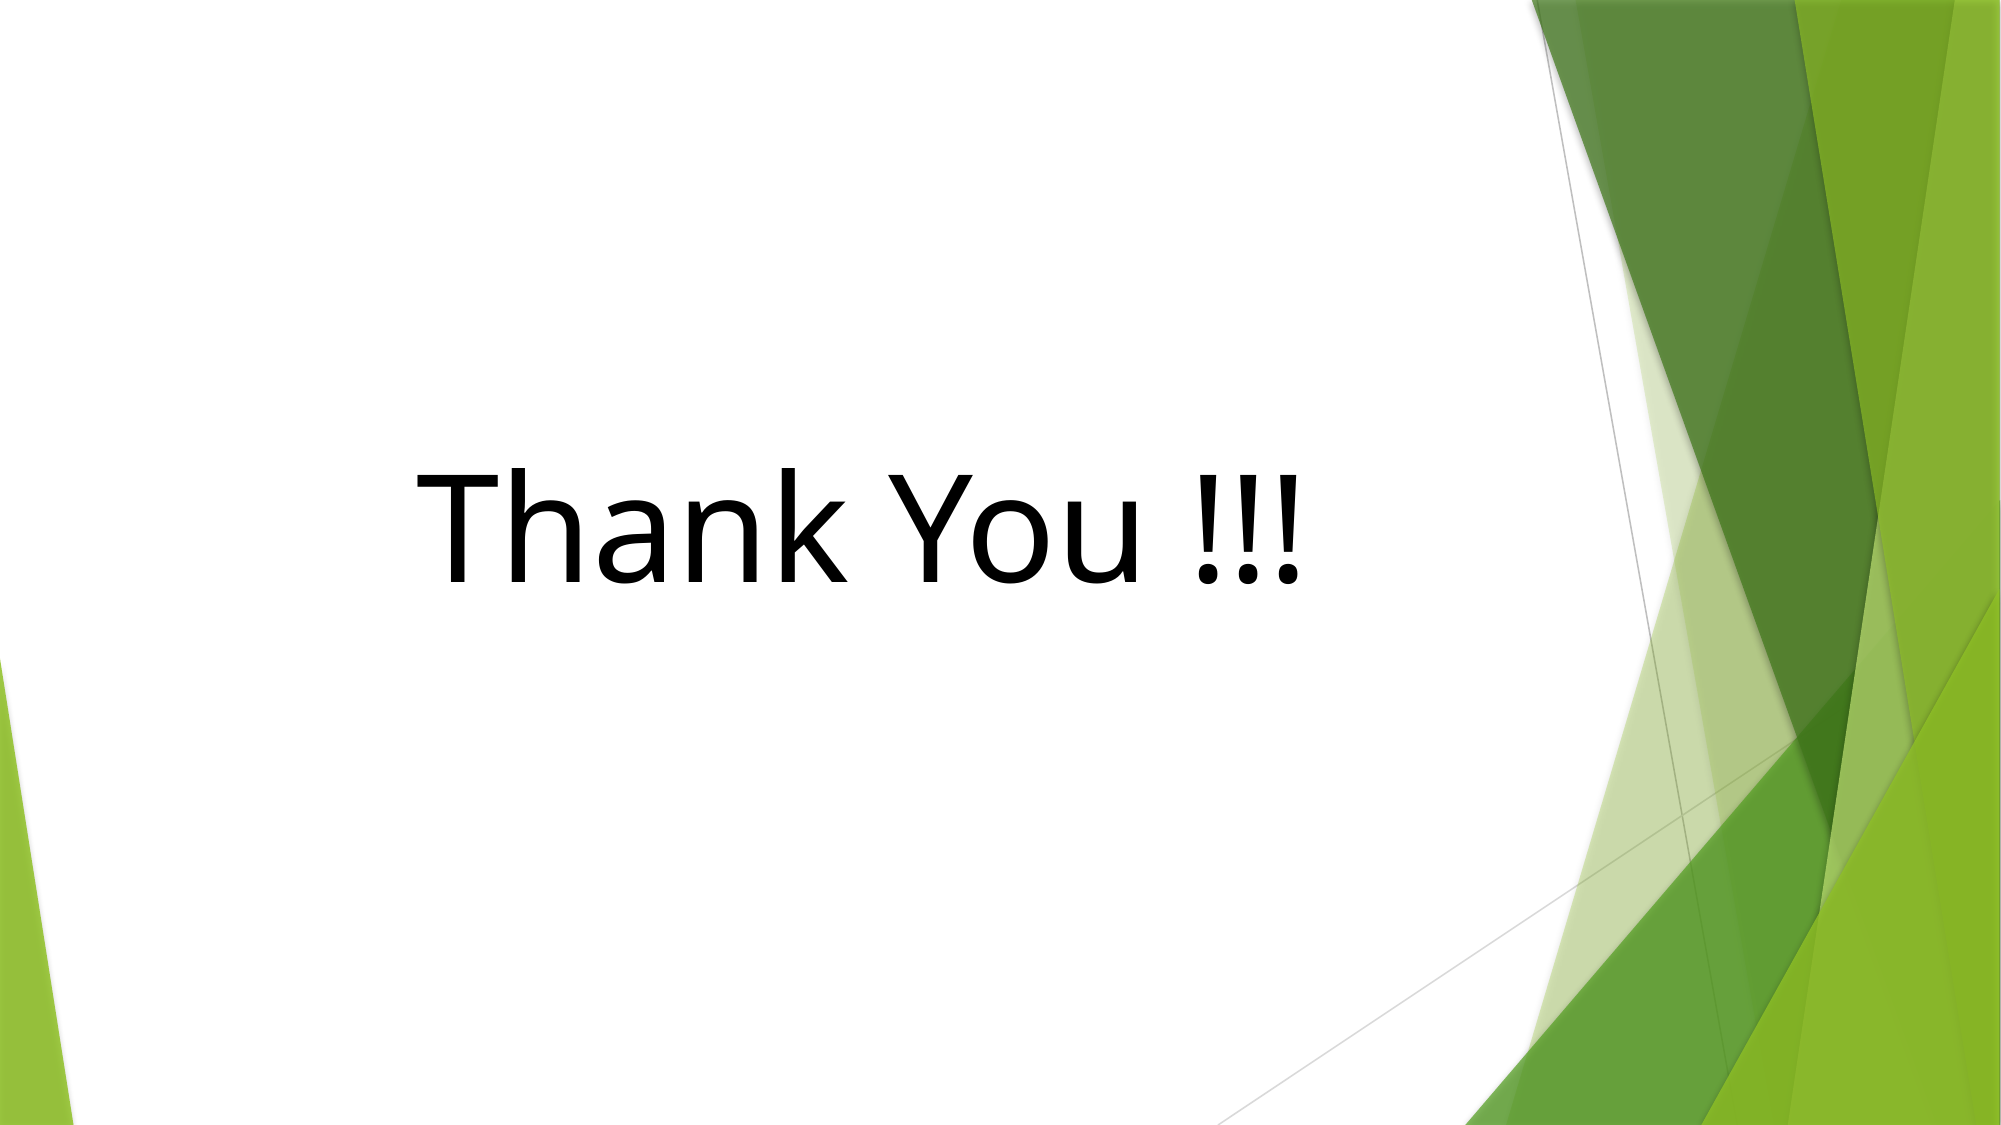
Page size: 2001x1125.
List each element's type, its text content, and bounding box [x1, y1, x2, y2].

text_box Thank You !!! [401, 424, 1536, 620]
